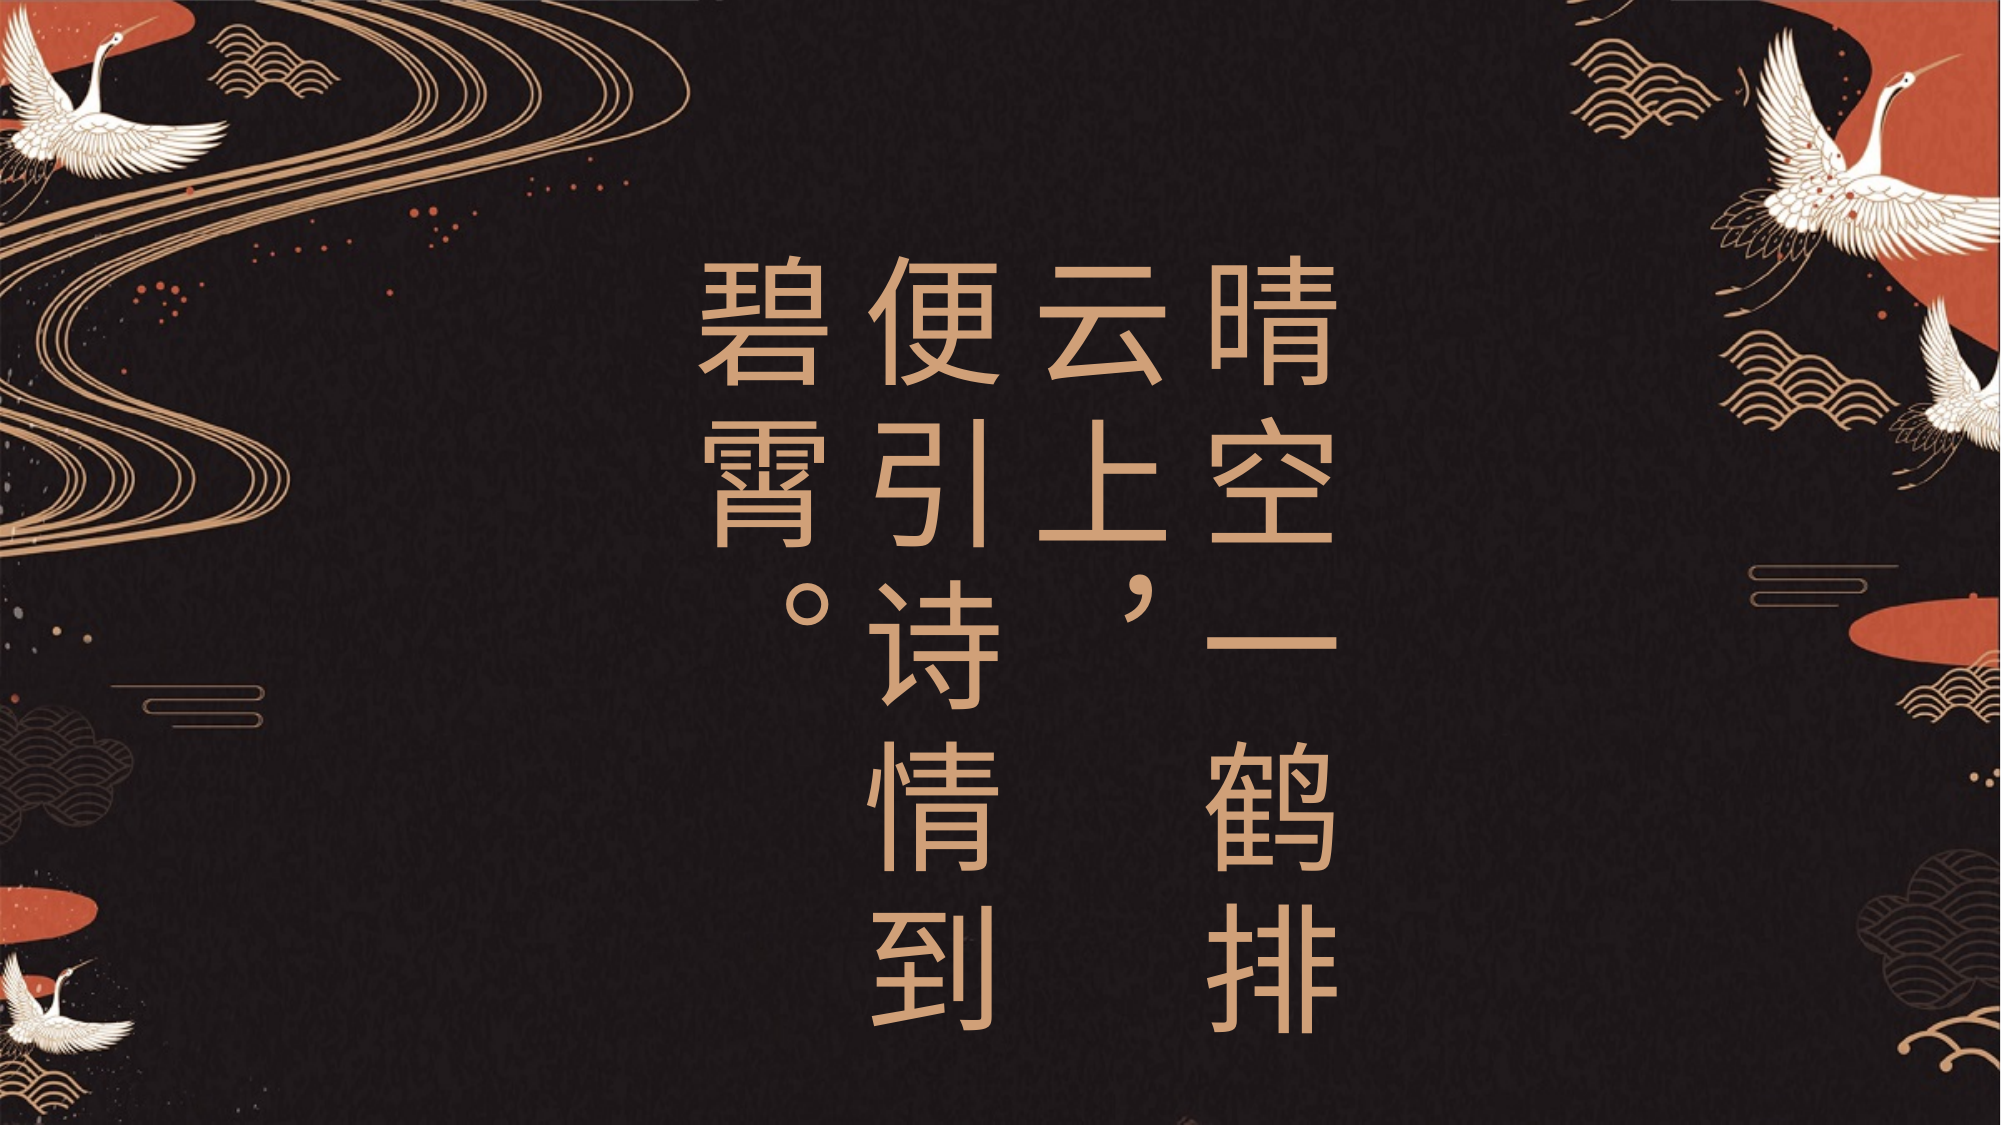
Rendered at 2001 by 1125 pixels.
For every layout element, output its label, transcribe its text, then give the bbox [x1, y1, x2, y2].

picture [0, 0, 2001, 1125]
title 晴空一鹤排云上， 便引诗情到碧霄。 [668, 234, 1371, 1068]
